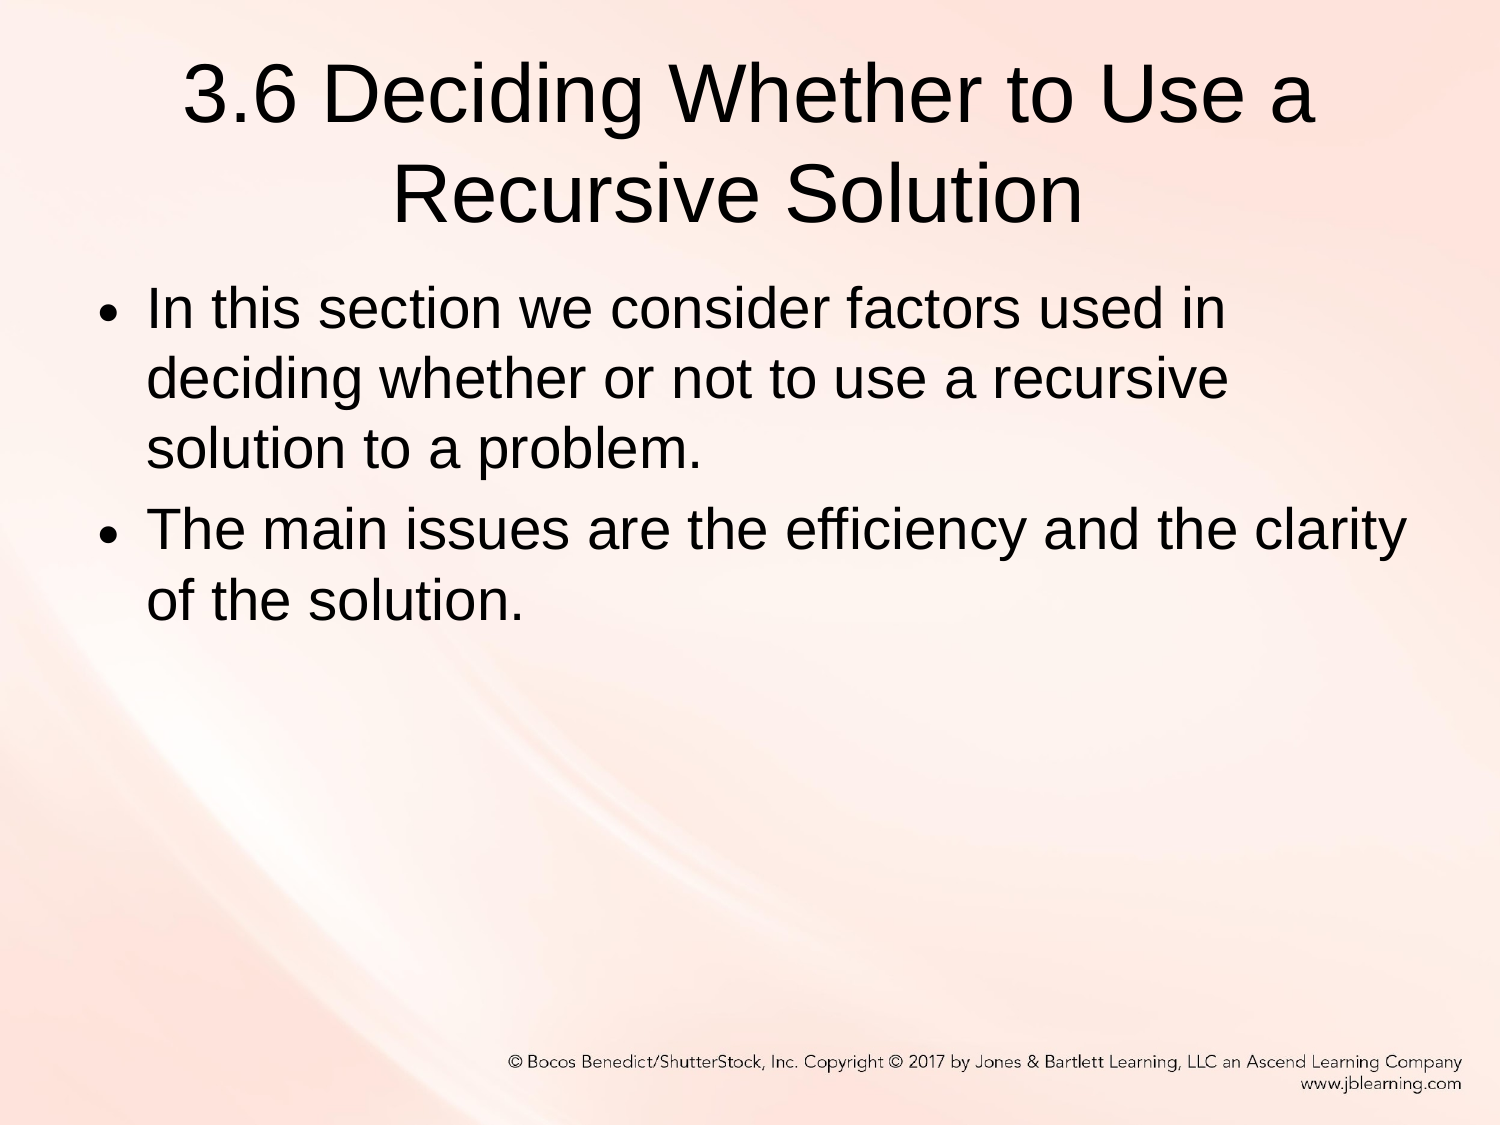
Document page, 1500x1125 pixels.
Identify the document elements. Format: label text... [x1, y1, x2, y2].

picture [0, 0, 1500, 1125]
text_box 3.6 Deciding Whether to Use a Recursive Solution [75, 45, 1425, 233]
text_box In this section we consider factors used in deciding whether or not to use a recursive solution to a problem. The main issues are the efficiency and the clarity of the solution. [75, 262, 1425, 1005]
